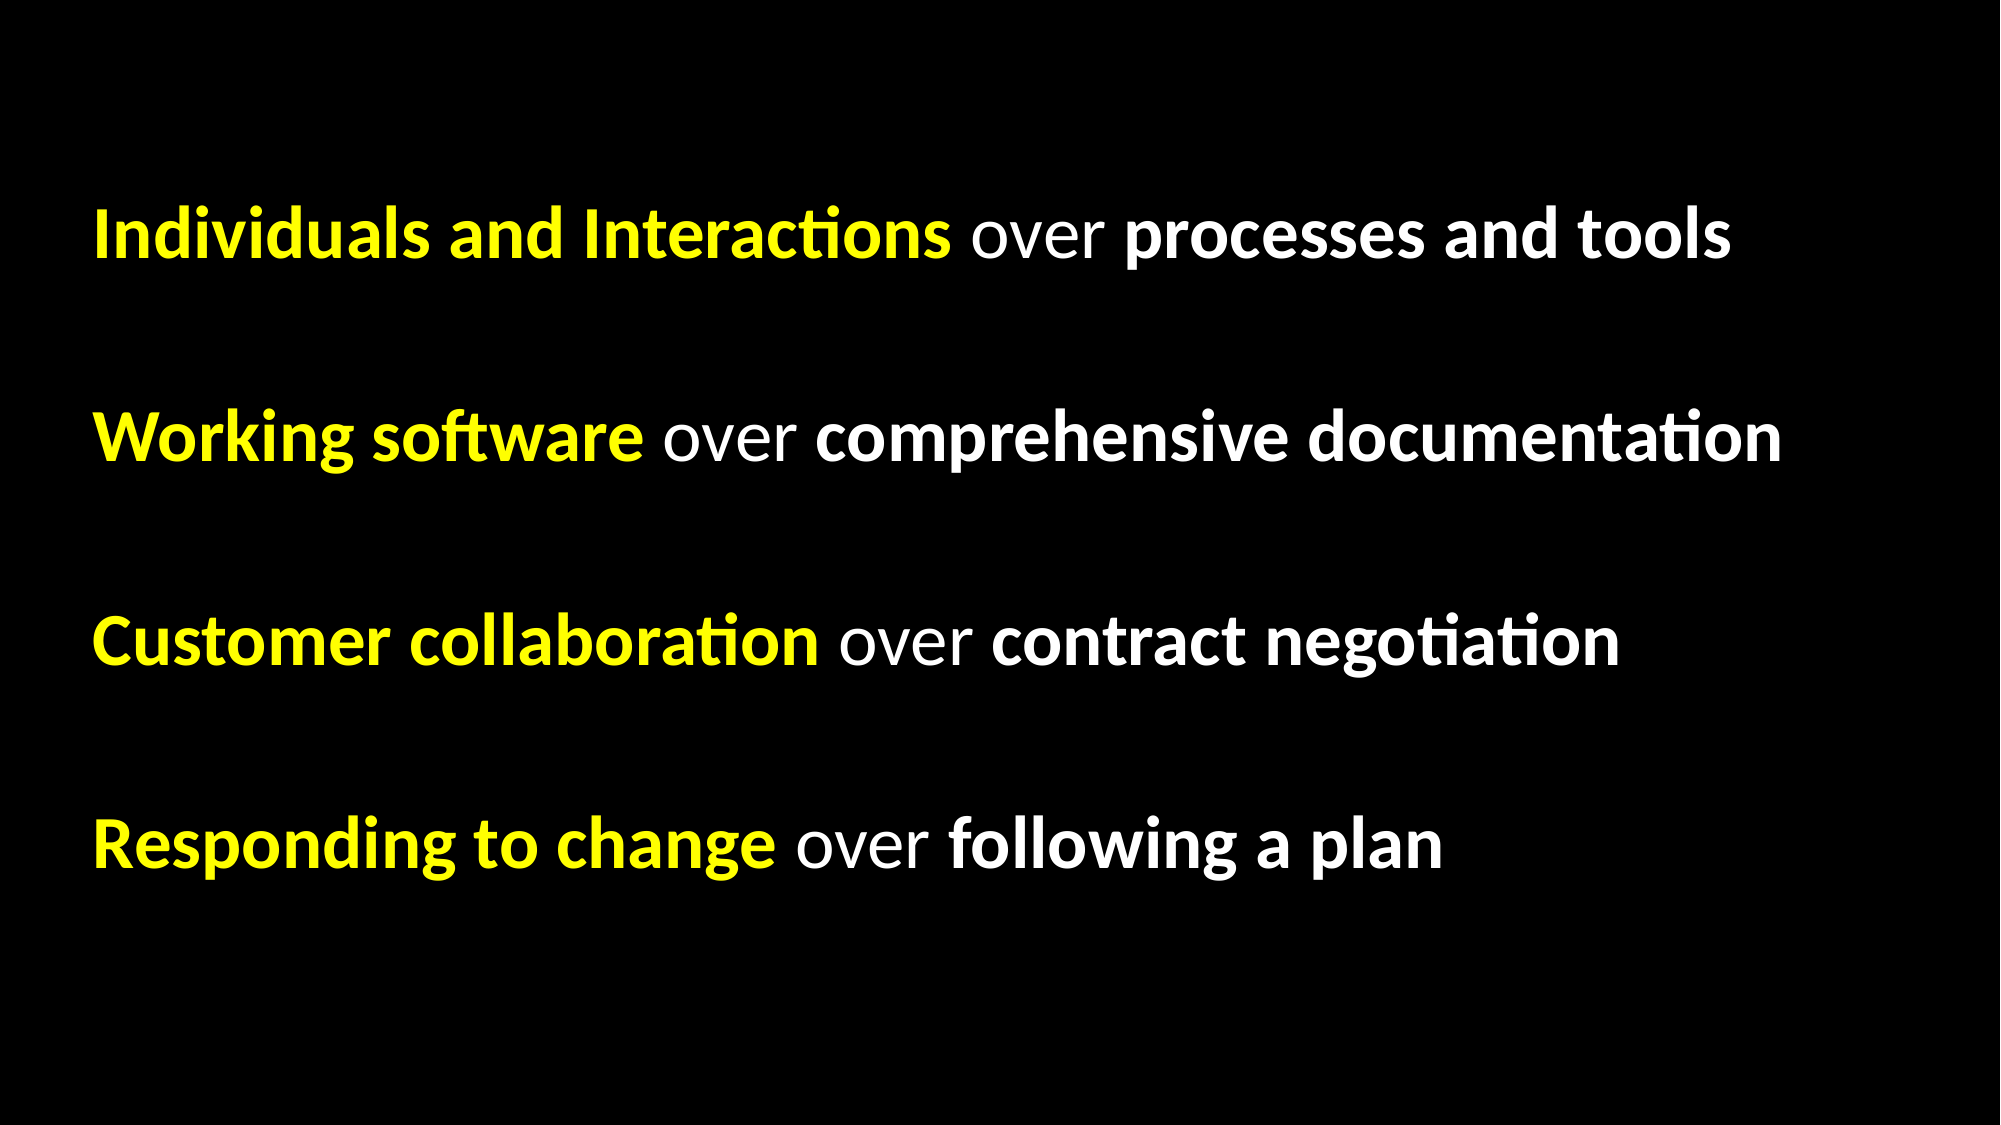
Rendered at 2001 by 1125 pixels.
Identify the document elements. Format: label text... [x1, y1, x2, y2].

list Individuals and Interactions over processes and tools Working software over comprehensive documentation Customer collaboration over contract negotiation Responding to change over following a plan [78, 75, 1863, 1014]
